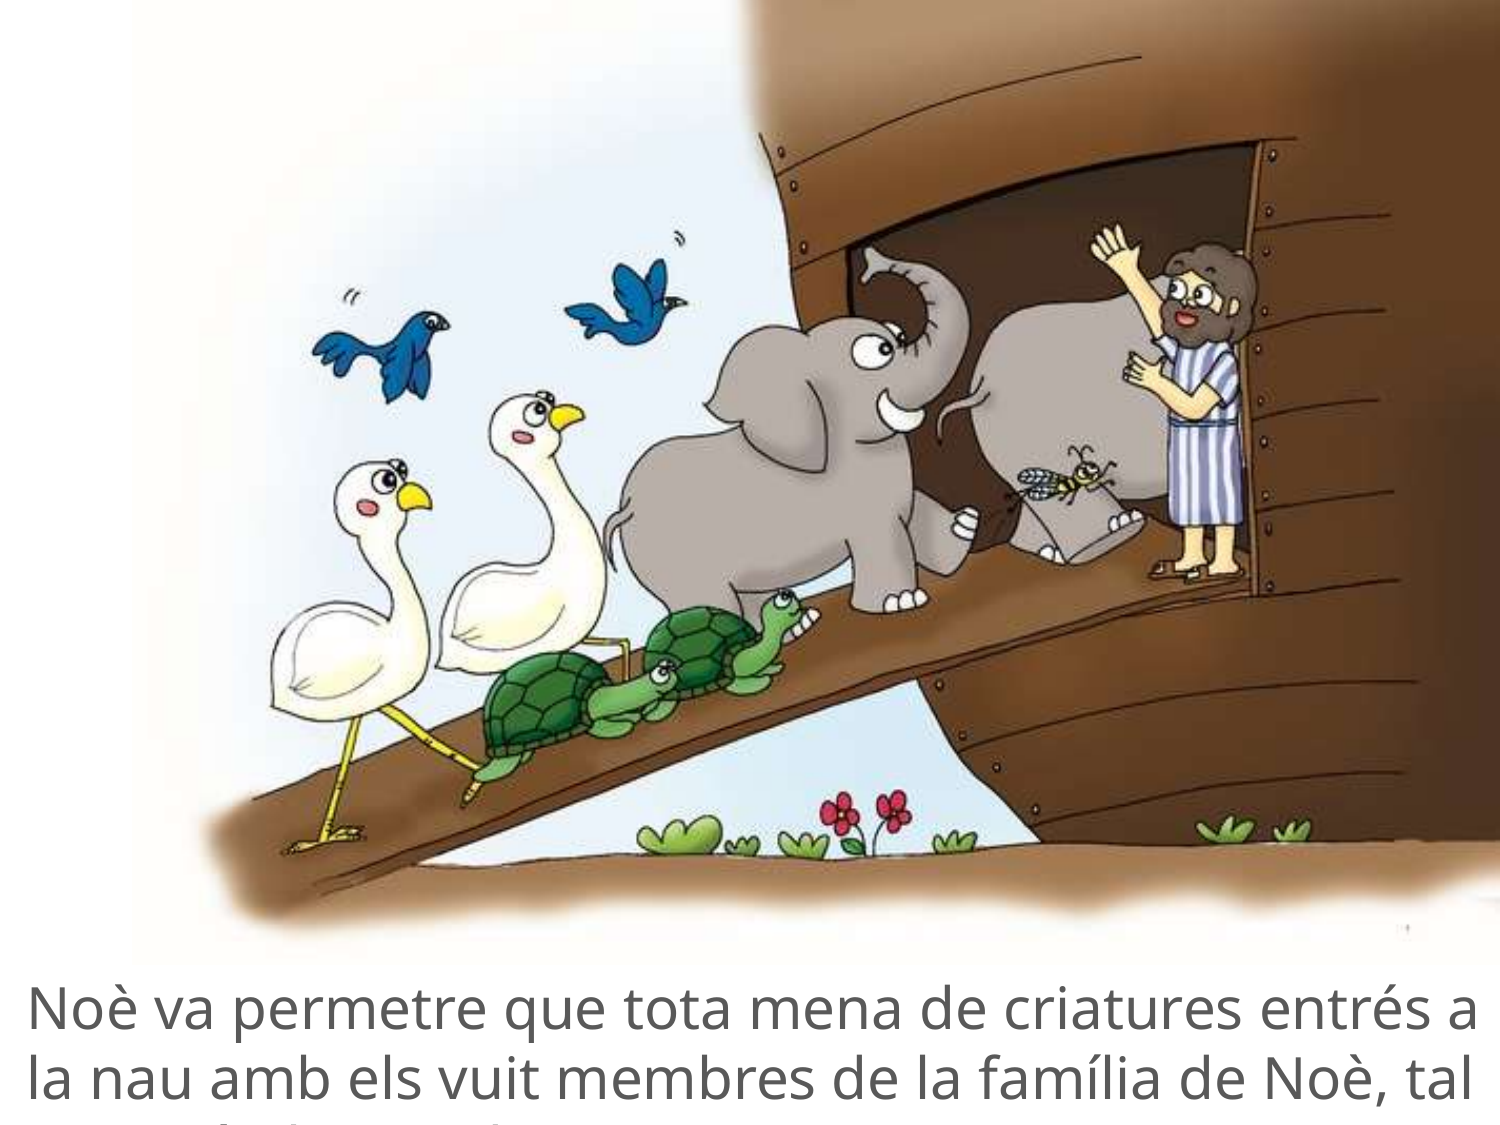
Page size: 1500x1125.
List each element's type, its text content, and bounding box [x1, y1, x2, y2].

text_box Noè va permetre que tota mena de criatures entrés a la nau amb els vuit membres de la família de Noè, tal com Déu li va ordenar. [11, 964, 1498, 1125]
picture [132, 0, 1500, 965]
